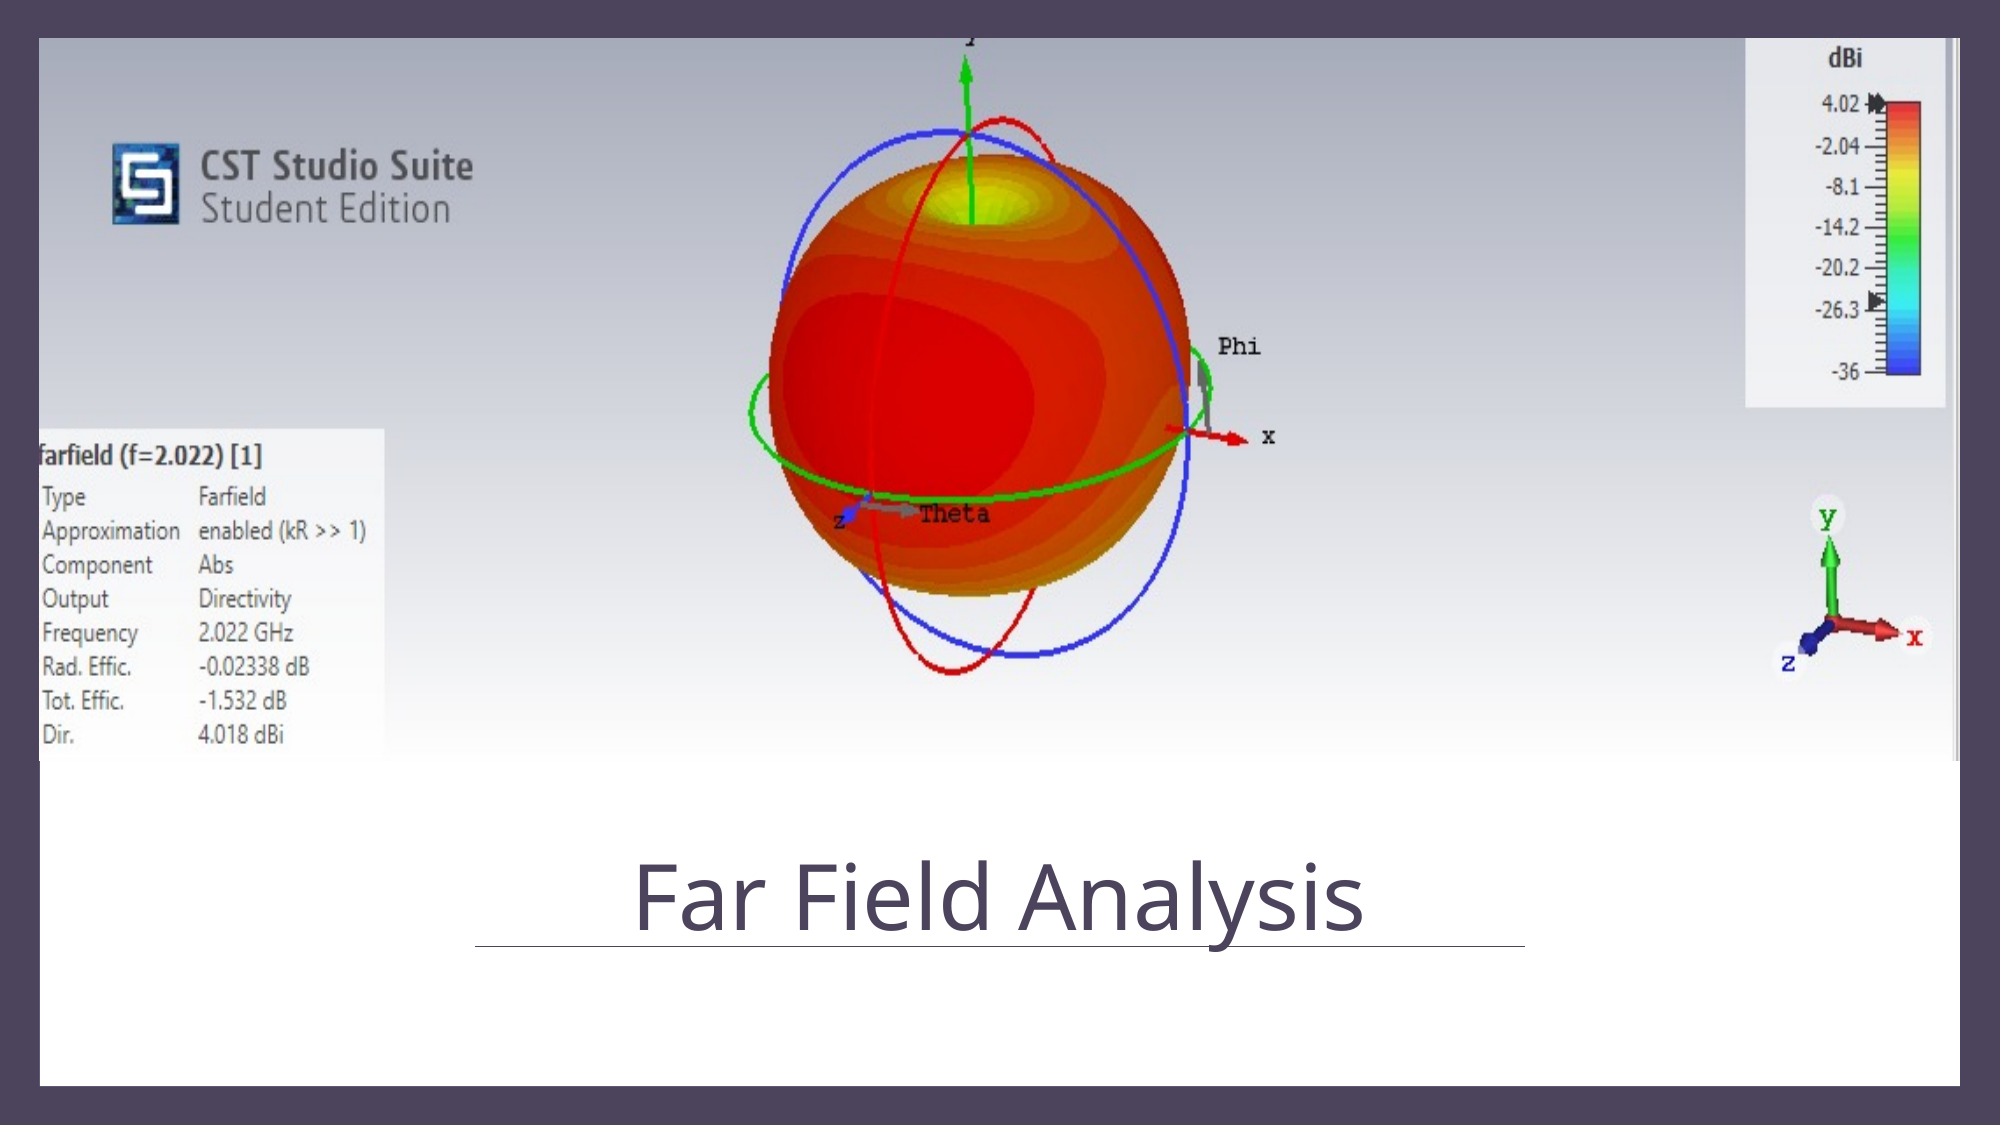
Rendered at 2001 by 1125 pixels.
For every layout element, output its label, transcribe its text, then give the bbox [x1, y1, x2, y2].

text_box [39, 41, 1961, 1087]
text_box [0, 0, 2000, 1125]
title Far Field Analysis [182, 761, 1818, 958]
picture [39, 38, 1960, 761]
